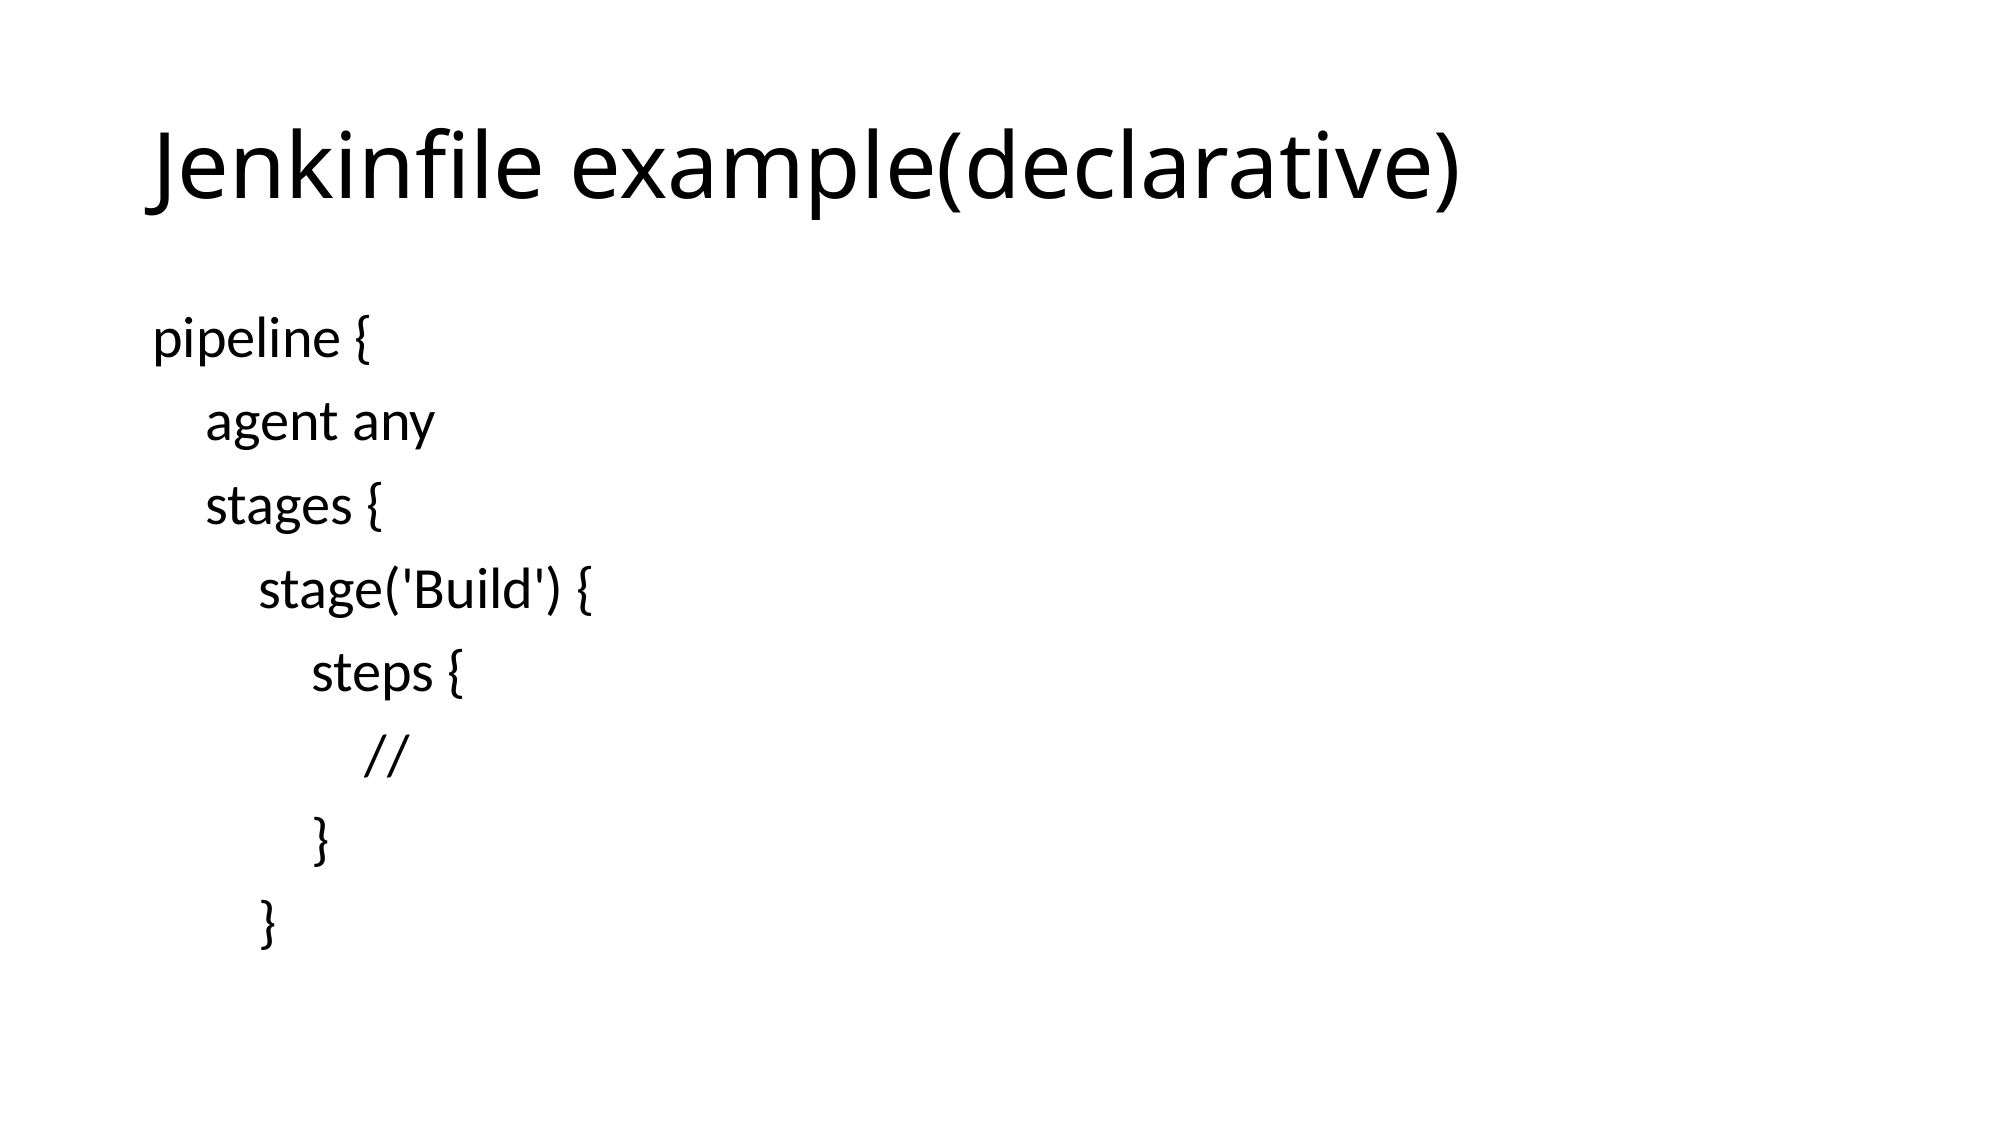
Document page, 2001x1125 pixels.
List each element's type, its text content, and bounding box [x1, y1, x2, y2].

title Jenkinfile example(declarative) [137, 59, 1863, 278]
list pipeline { agent any stages { stage('Build') { steps { // } } [137, 299, 1863, 1014]
